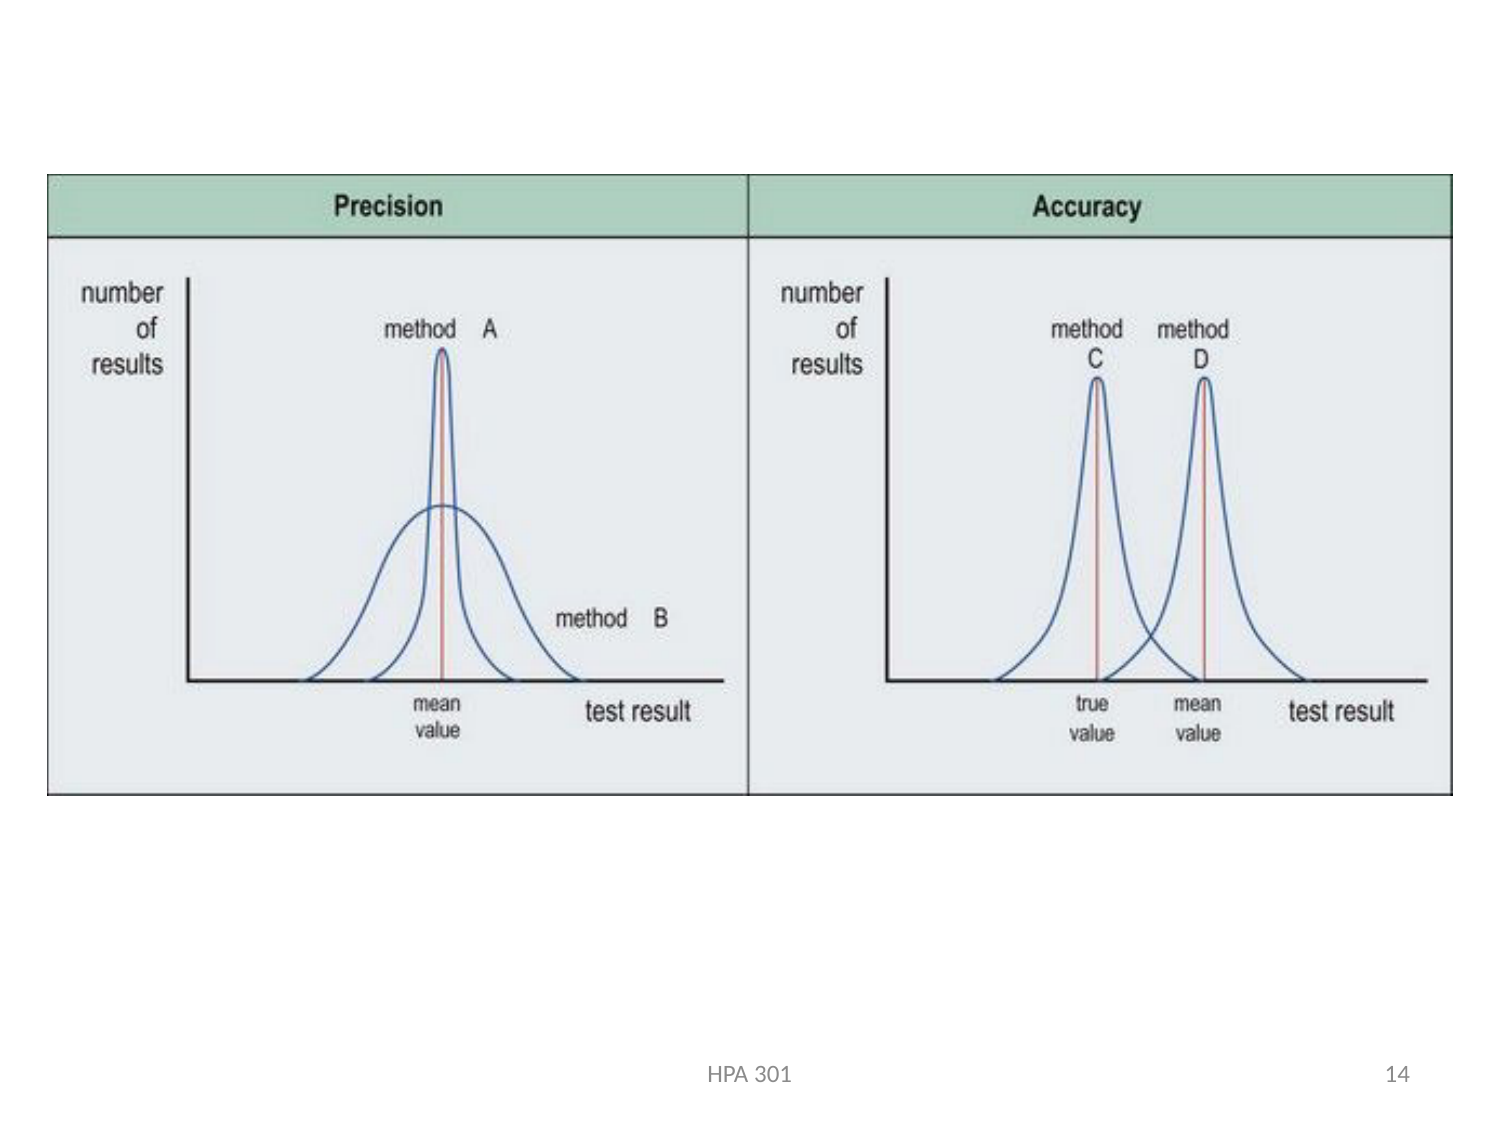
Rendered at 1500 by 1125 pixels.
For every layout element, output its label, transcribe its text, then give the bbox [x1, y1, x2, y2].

footer HPA 301 [512, 1042, 988, 1103]
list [47, 174, 1453, 796]
slide_number 14 [1074, 1042, 1425, 1103]
